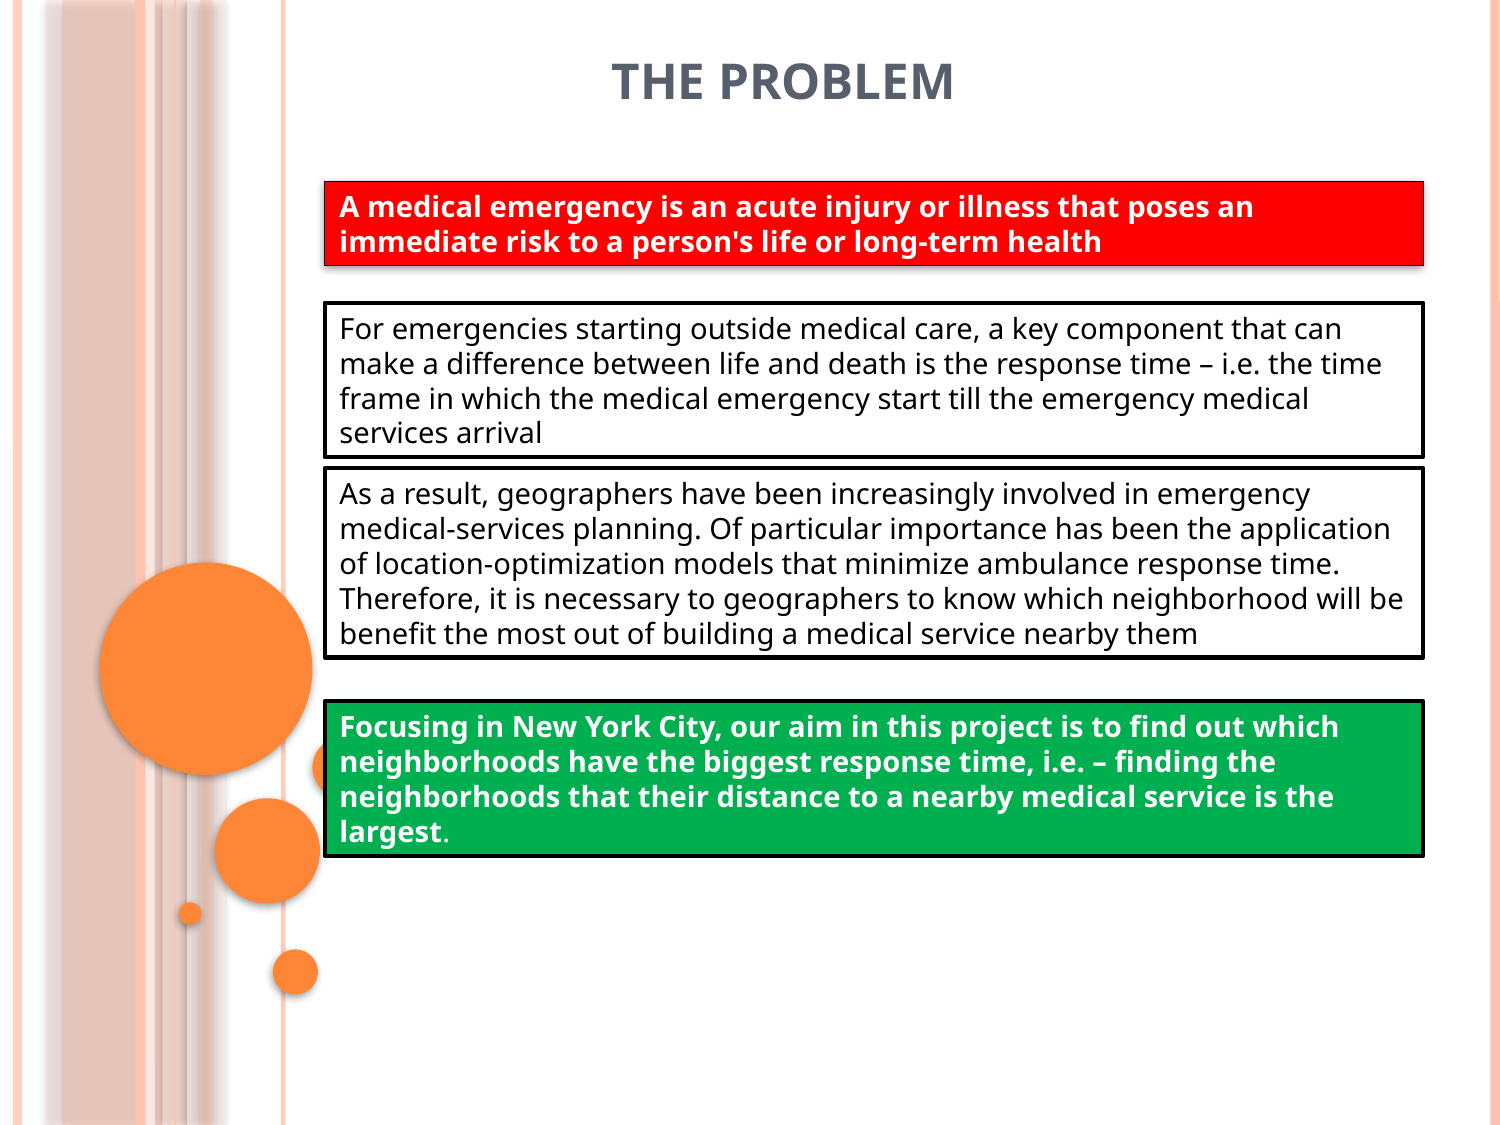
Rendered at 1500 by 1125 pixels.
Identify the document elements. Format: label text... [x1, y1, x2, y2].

text_box Focusing in New York City, our aim in this project is to find out which neighborhoods have the biggest response time, i.e. – finding the neighborhoods that their distance to a nearby medical service is the largest. [323, 699, 1425, 858]
text_box A medical emergency is an acute injury or illness that poses an immediate risk to a person's life or long-term health [324, 181, 1424, 266]
text_box As a result, geographers have been increasingly involved in emergency medical-services planning. Of particular importance has been the application of location-optimization models that minimize ambulance response time. Therefore, it is necessary to geographers to know which neighborhood will be benefit the most out of building a medical service nearby them [323, 466, 1425, 660]
text_box For emergencies starting outside medical care, a key component that can make a difference between life and death is the response time – i.e. the time frame in which the medical emergency start till the emergency medical services arrival [323, 301, 1425, 459]
title The problem [277, 42, 1290, 118]
